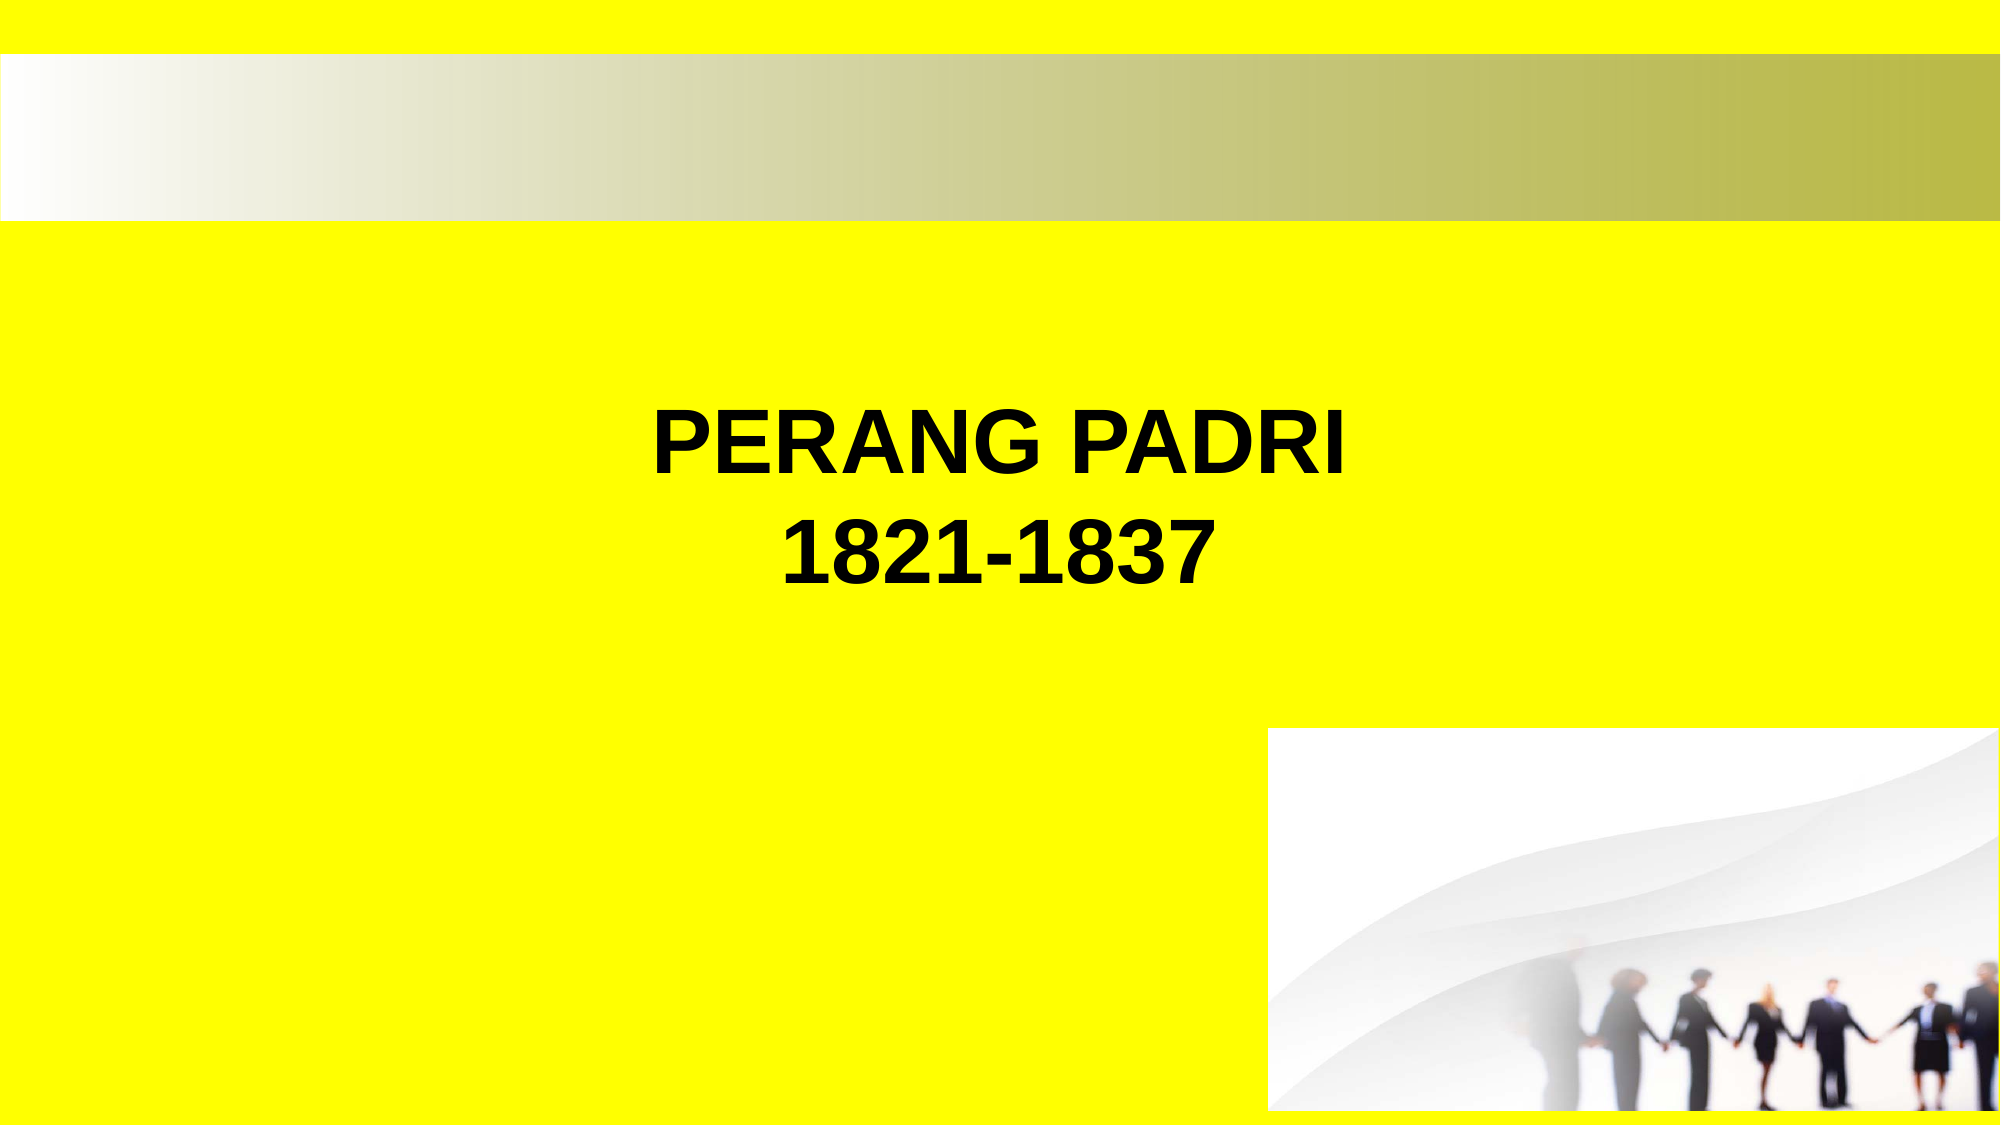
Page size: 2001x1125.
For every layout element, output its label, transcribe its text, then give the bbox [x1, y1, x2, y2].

picture [1268, 728, 1999, 1111]
title PERANG PADRI 1821-1837 [99, 286, 1901, 698]
